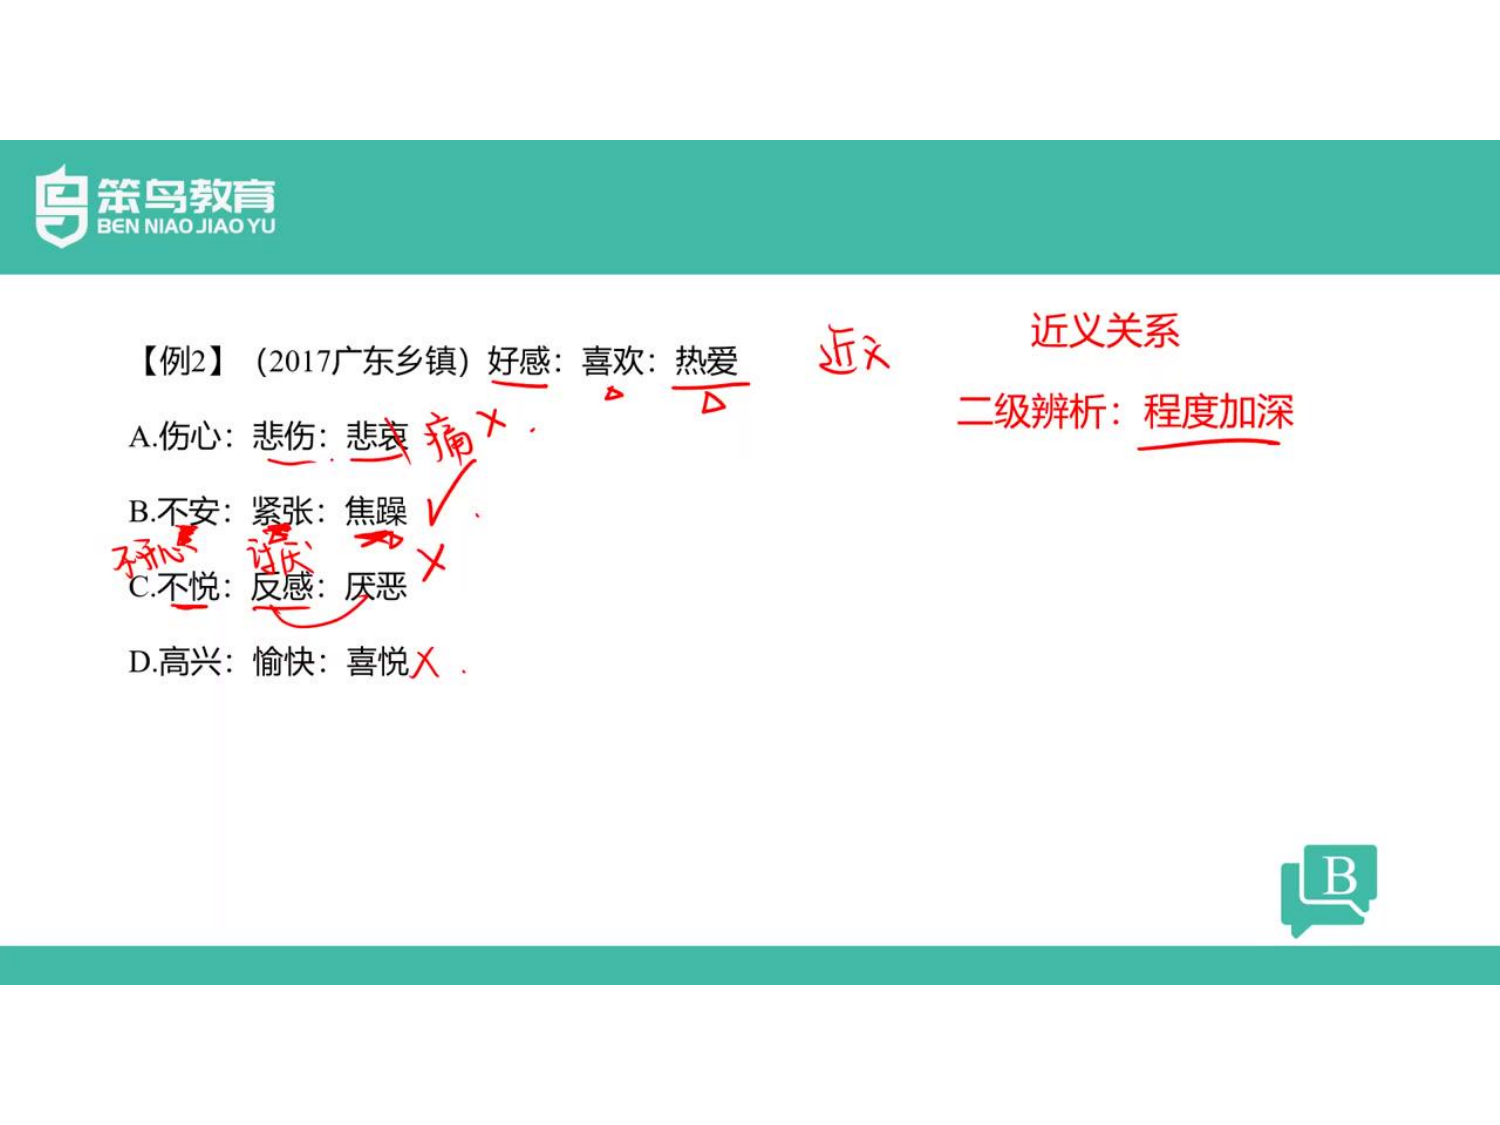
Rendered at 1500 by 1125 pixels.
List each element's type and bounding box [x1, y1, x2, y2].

picture [0, 140, 1500, 985]
